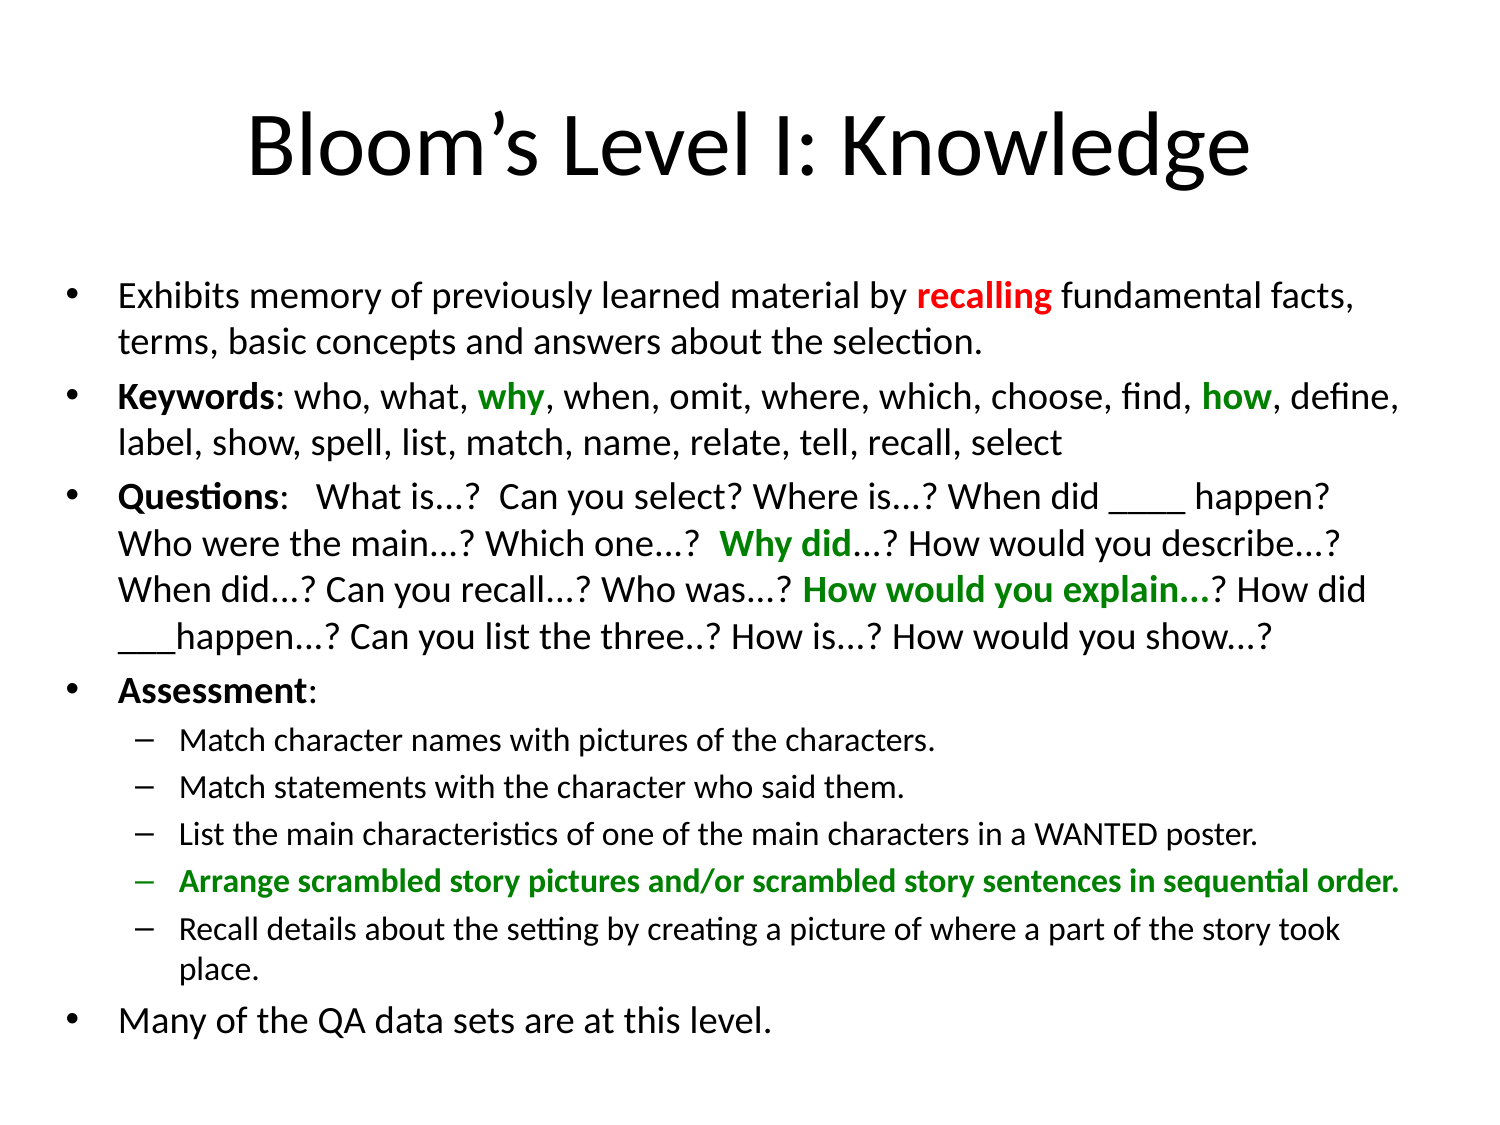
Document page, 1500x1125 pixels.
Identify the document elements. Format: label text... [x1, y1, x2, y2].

list Exhibits memory of previously learned material by recalling fundamental facts, terms, basic concepts and answers about the selection. Keywords: who, what, why, when, omit, where, which, choose, find, how, define, label, show, spell, list, match, name, relate, tell, recall, select Questions: What is...? Can you select? Where is...? When did ____ happen? Who were the main...? Which one...? Why did...? How would you describe...? When did...? Can you recall...? Who was...? How would you explain...? How did ___happen...? Can you list the three..? How is...? How would you show...? Assessment: Match character names with pictures of the characters. Match statements with the character who said them. List the main characteristics of one of the main characters in a WANTED poster. Arrange scrambled story pictures and/or scrambled story sentences in sequential order. Recall details about the setting by creating a picture of where a part of the story took place. Many of the QA data sets are at this level. [50, 262, 1425, 1084]
title Bloom’s Level I: Knowledge [75, 45, 1425, 233]
